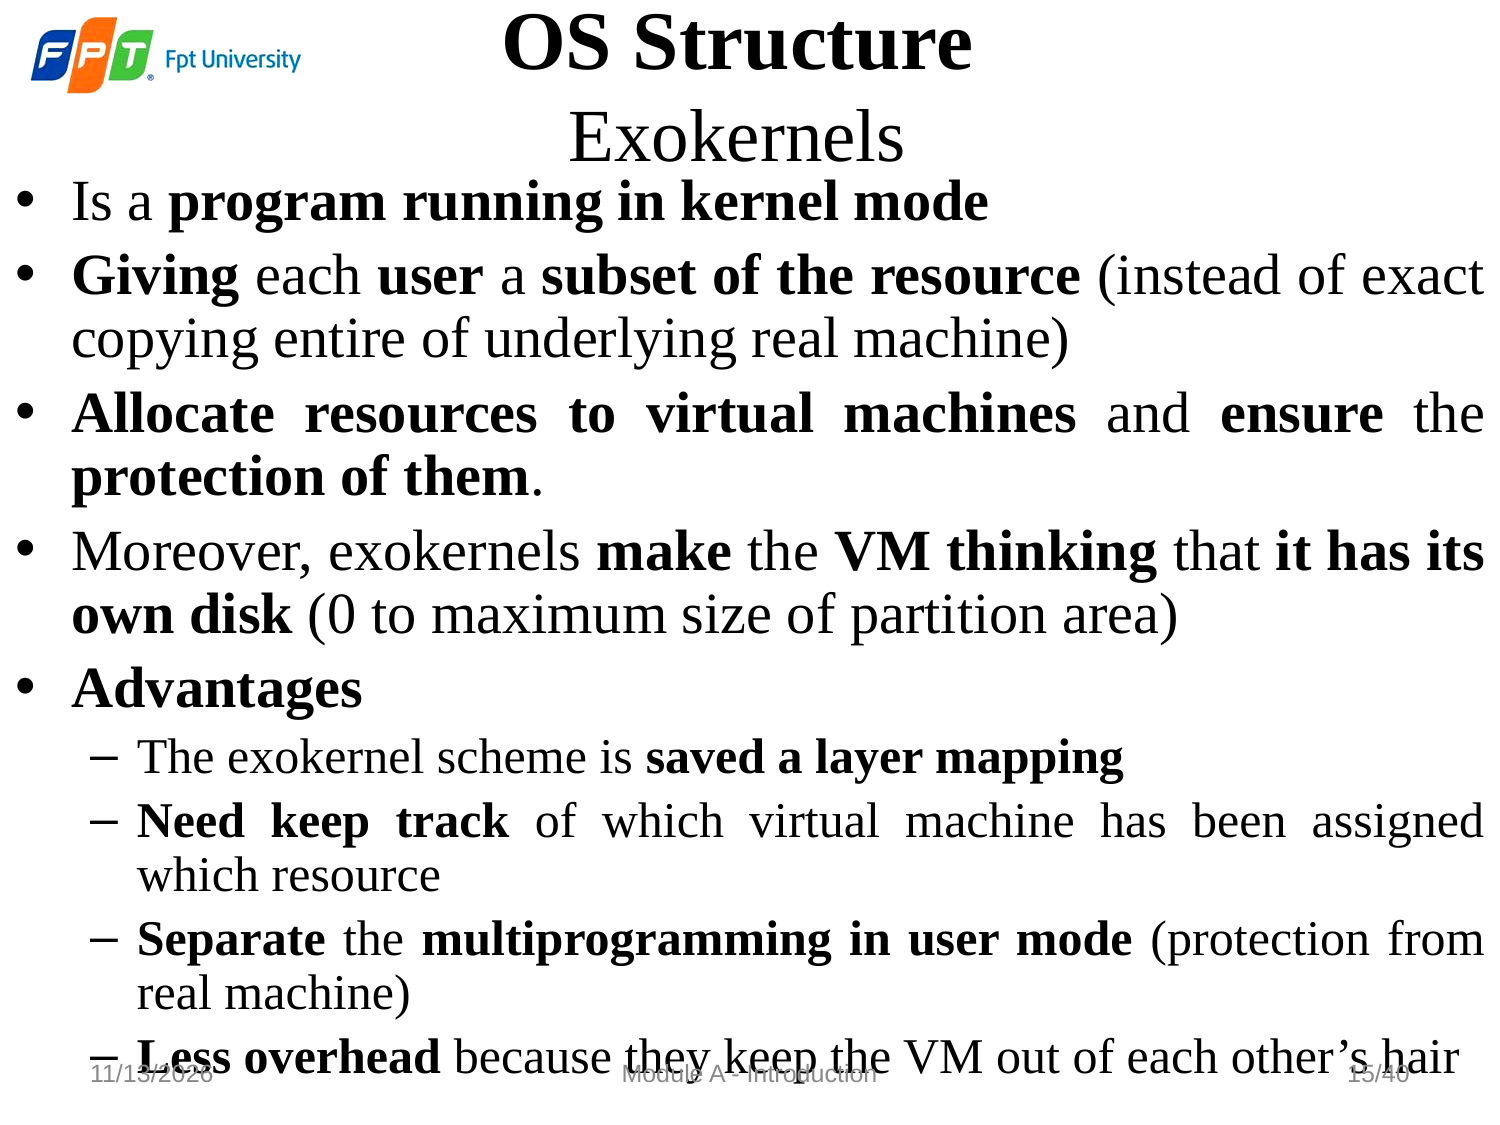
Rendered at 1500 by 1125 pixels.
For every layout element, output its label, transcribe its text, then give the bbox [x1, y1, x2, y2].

list Is a program running in kernel mode Giving each user a subset of the resource (instead of exact copying entire of underlying real machine) Allocate resources to virtual machines and ensure the protection of them. Moreover, exokernels make the VM thinking that it has its own disk (0 to maximum size of partition area) Advantages The exokernel scheme is saved a layer mapping Need keep track of which virtual machine has been assigned which resource Separate the multiprogramming in user mode (protection from real machine) Less overhead because they keep the VM out of each other’s hair [0, 162, 1500, 1113]
picture [0, 0, 62, 122]
title OS Structure Exokernels [62, 0, 1413, 162]
slide_number 15/40 [1074, 1042, 1425, 1103]
footer Module A - Introduction [512, 1042, 988, 1103]
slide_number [75, 1042, 425, 1103]
